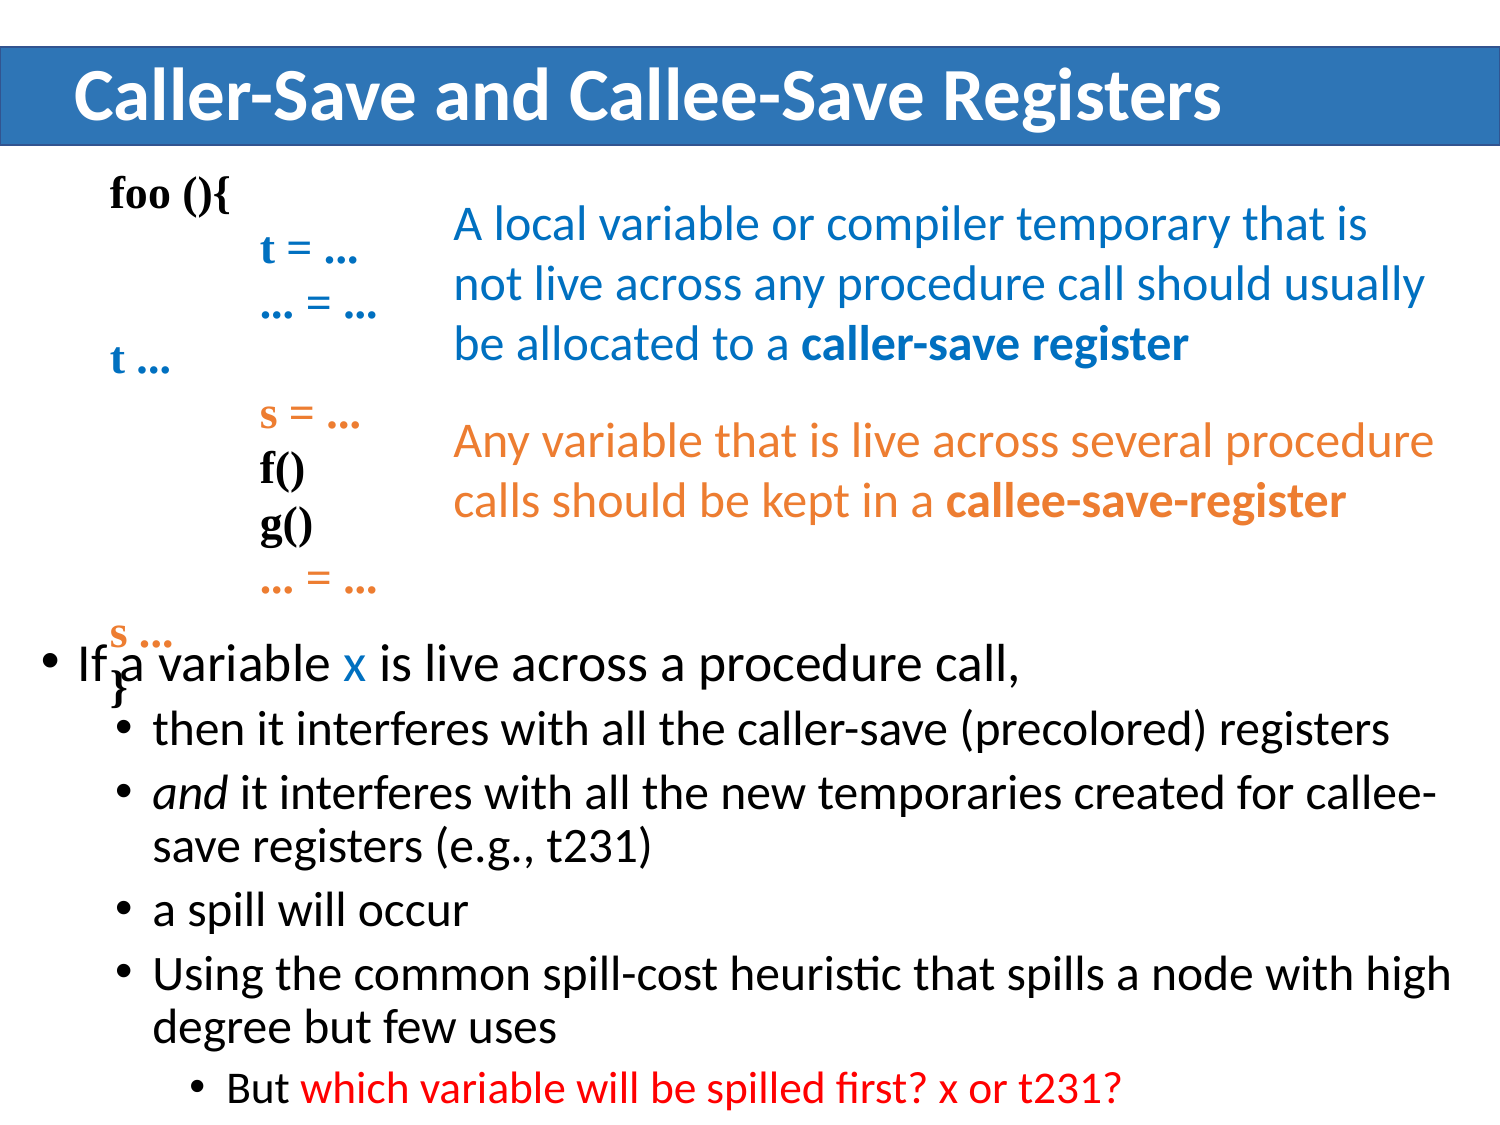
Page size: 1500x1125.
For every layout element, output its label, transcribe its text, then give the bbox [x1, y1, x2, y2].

text_box Any variable that is live across several procedure calls should be kept in a callee-save-register [438, 399, 1474, 535]
title Caller-Save and Callee-Save Registers [59, 47, 1446, 146]
list If a variable x is live across a procedure call, then it interferes with all the caller-save (precolored) registers and it interferes with all the new temporaries created for callee-save registers (e.g., t231) a spill will occur Using the common spill-cost heuristic that spills a node with high degree but few uses But which variable will be spilled first? x or t231? [25, 627, 1475, 1122]
text_box foo (){ t = ... ... = ... t ... s = ... f() g() ... = ... s ... } [94, 154, 439, 627]
text_box A local variable or compiler temporary that is not live across any procedure call should usually be allocated to a caller-save register [438, 182, 1444, 378]
